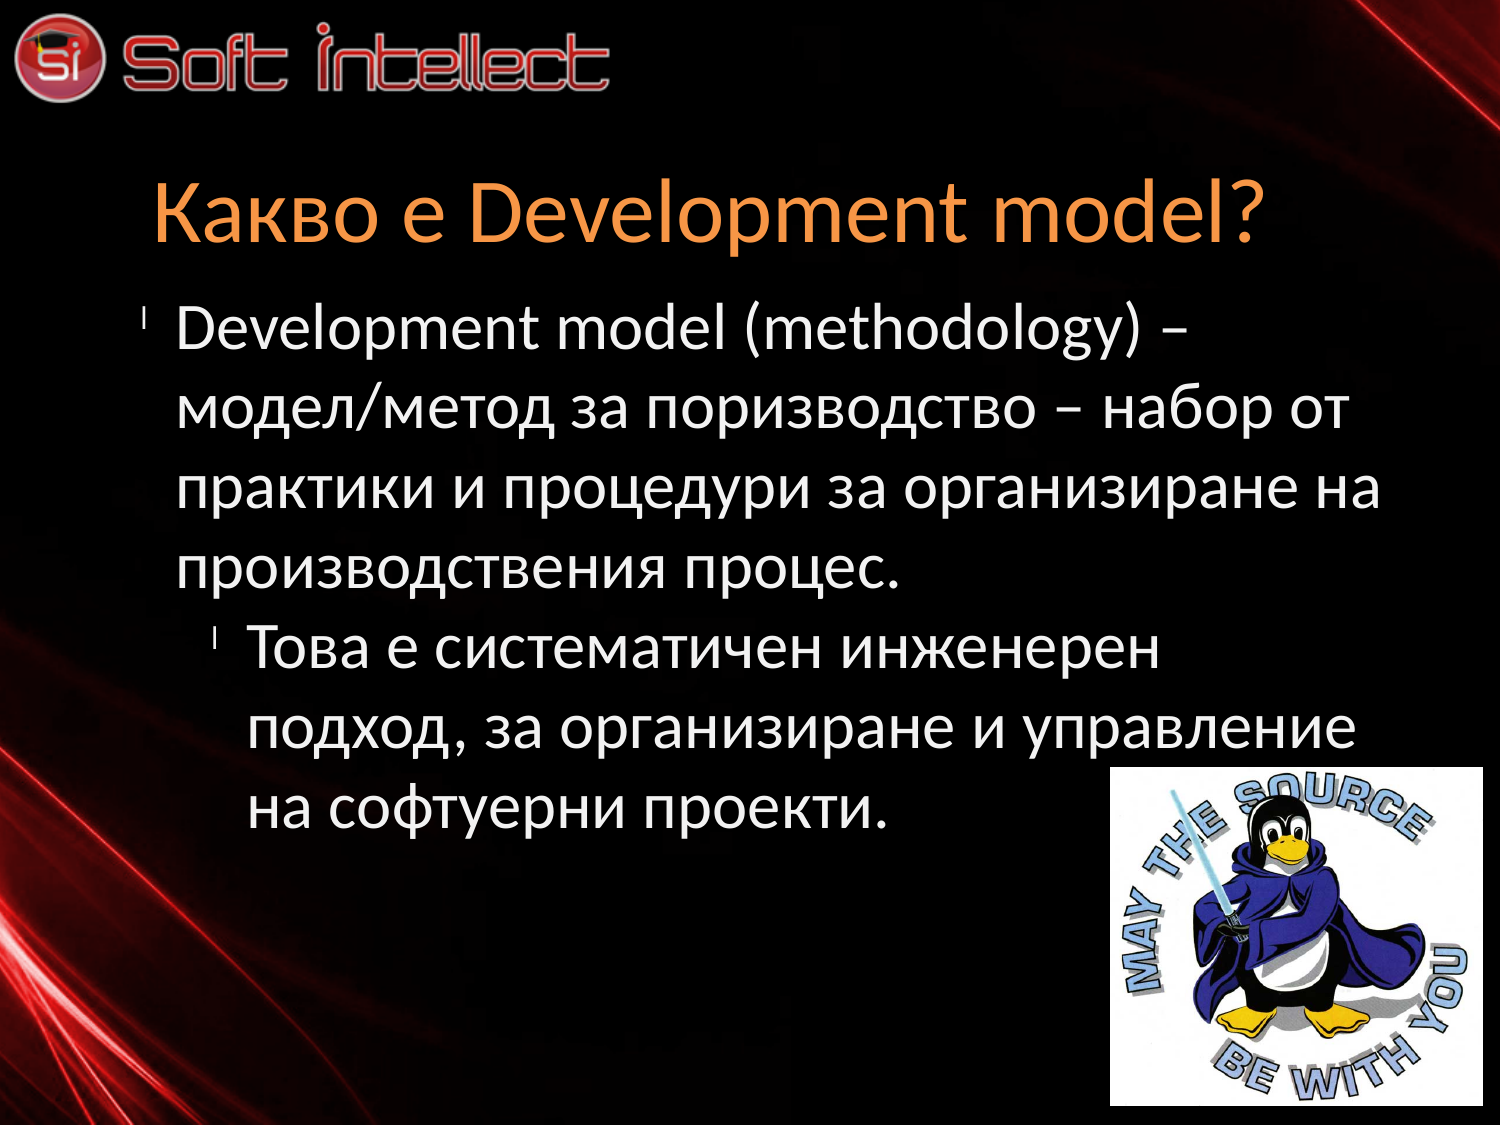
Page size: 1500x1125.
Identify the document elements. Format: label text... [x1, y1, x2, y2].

text_box Development model (methodology) – модел/метод за поризводство – набор от практики и процедури за организиране на производствения процес. Това е систематичен инженерен подход, за организиране и управление на софтуерни проекти. [125, 275, 1413, 1017]
picture [0, 0, 1500, 1125]
text_box Какво е Development model? [137, 112, 1488, 300]
